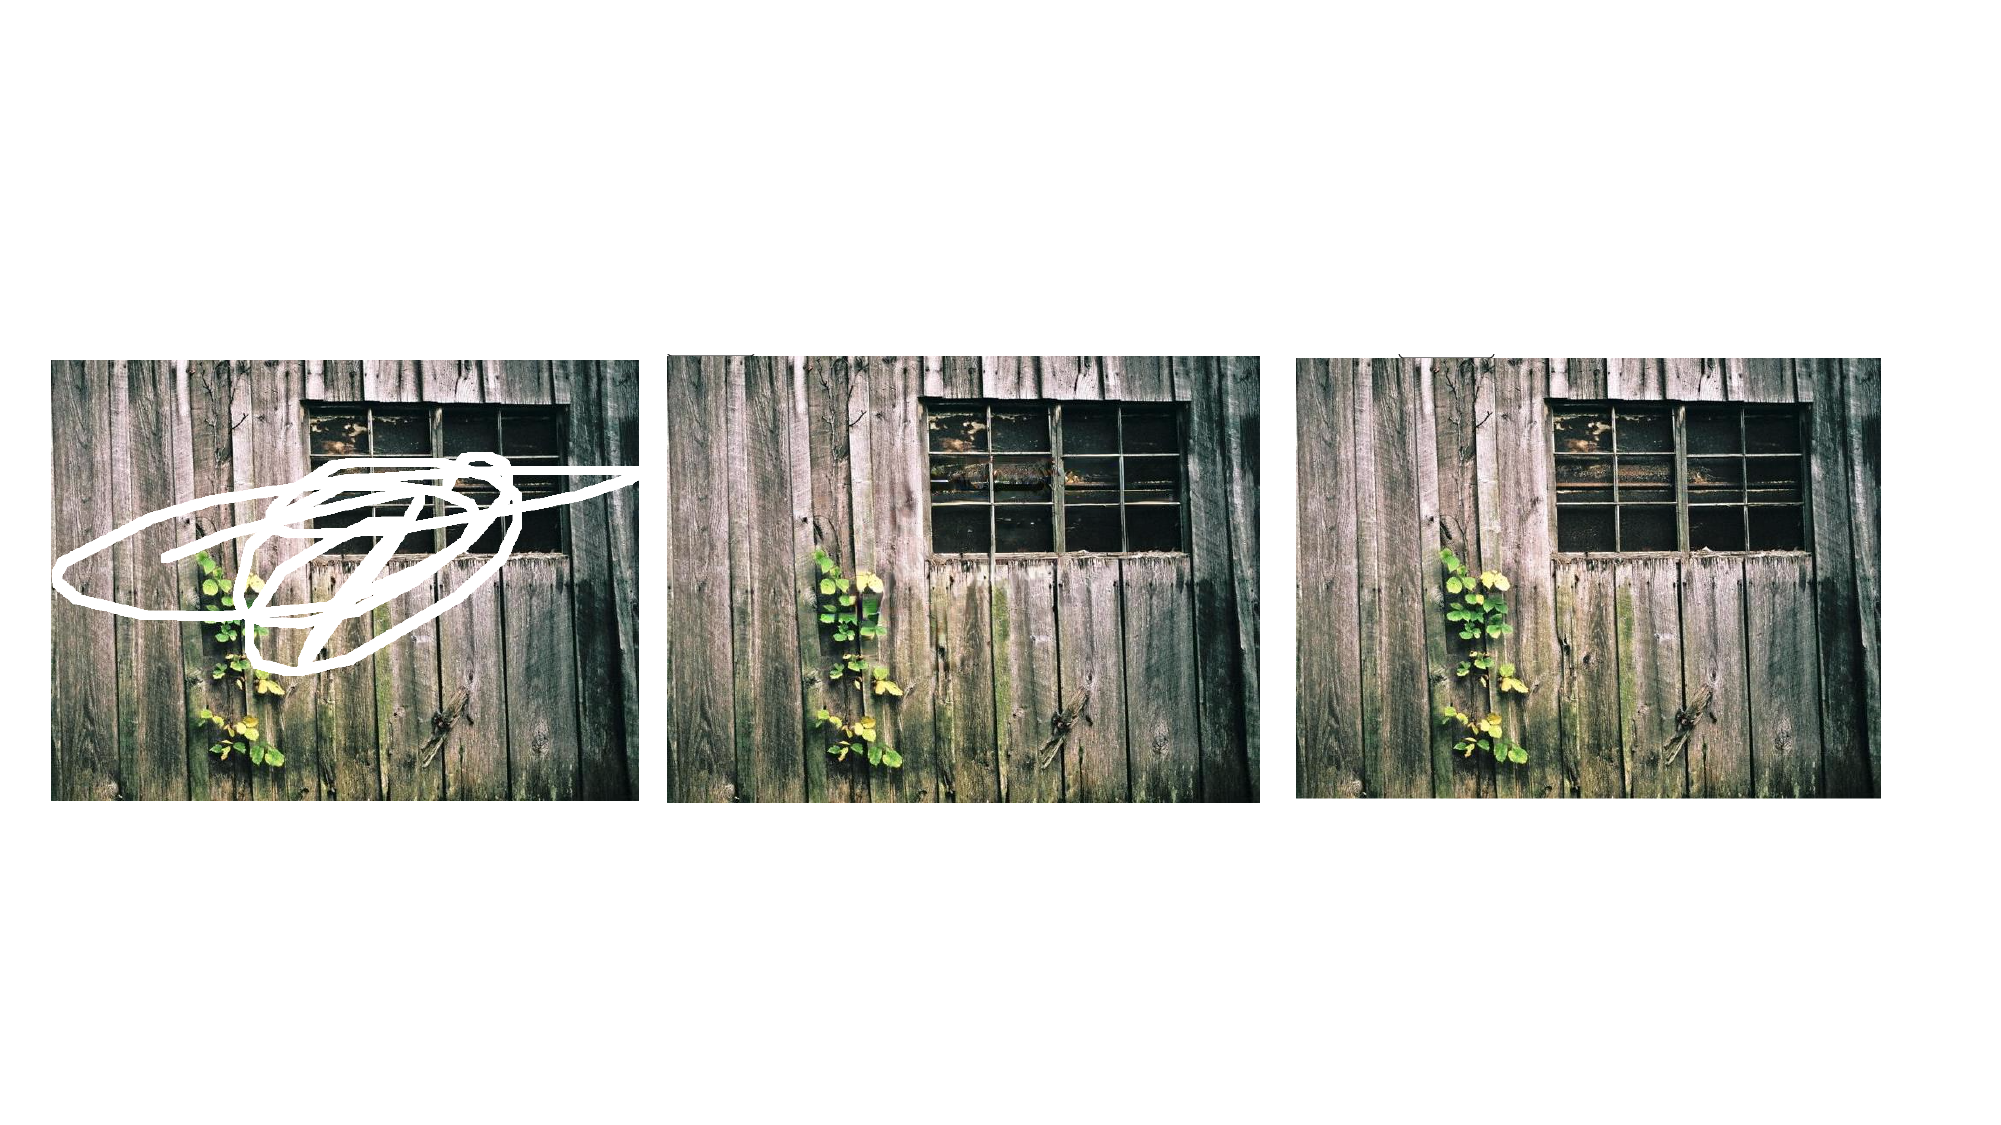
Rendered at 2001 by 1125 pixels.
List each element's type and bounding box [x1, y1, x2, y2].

picture [1291, 354, 1886, 805]
picture [660, 354, 1267, 805]
picture [44, 354, 652, 806]
